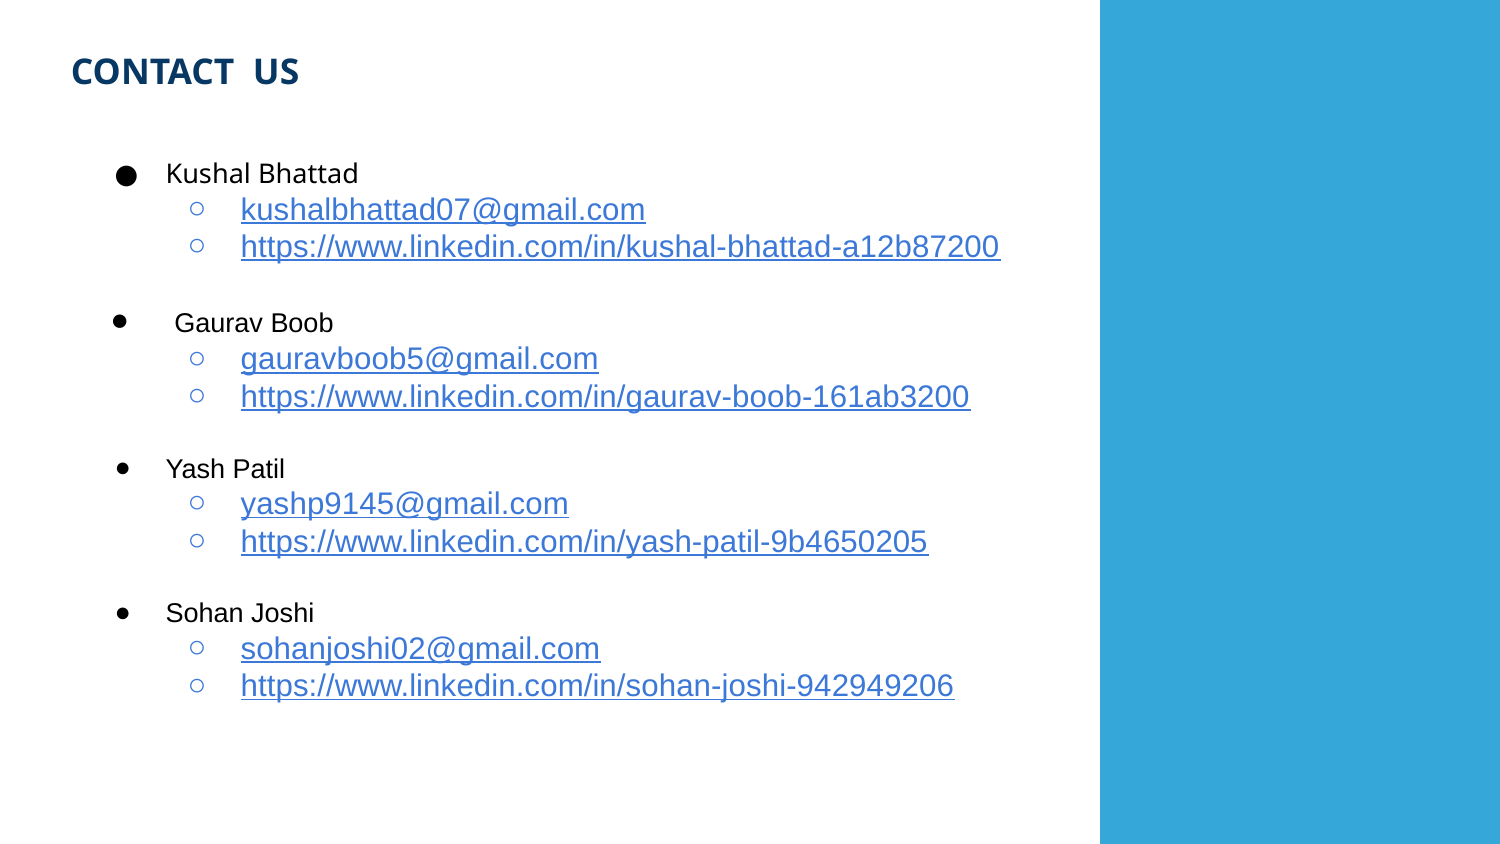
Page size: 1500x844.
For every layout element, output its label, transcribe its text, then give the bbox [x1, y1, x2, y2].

picture [1100, 0, 1500, 844]
text_box CONTACT US [55, 34, 889, 107]
text_box Kushal Bhattad kushalbhattad07@gmail.com https://www.linkedin.com/in/kushal-bhattad-a12b87200 Gaurav Boob gauravboob5@gmail.com https://www.linkedin.com/in/gaurav-boob-161ab3200 Yash Patil yashp9145@gmail.com https://www.linkedin.com/in/yash-patil-9b4650205 Sohan Joshi sohanjoshi02@gmail.com https://www.linkedin.com/in/sohan-joshi-942949206 [75, 141, 1095, 759]
